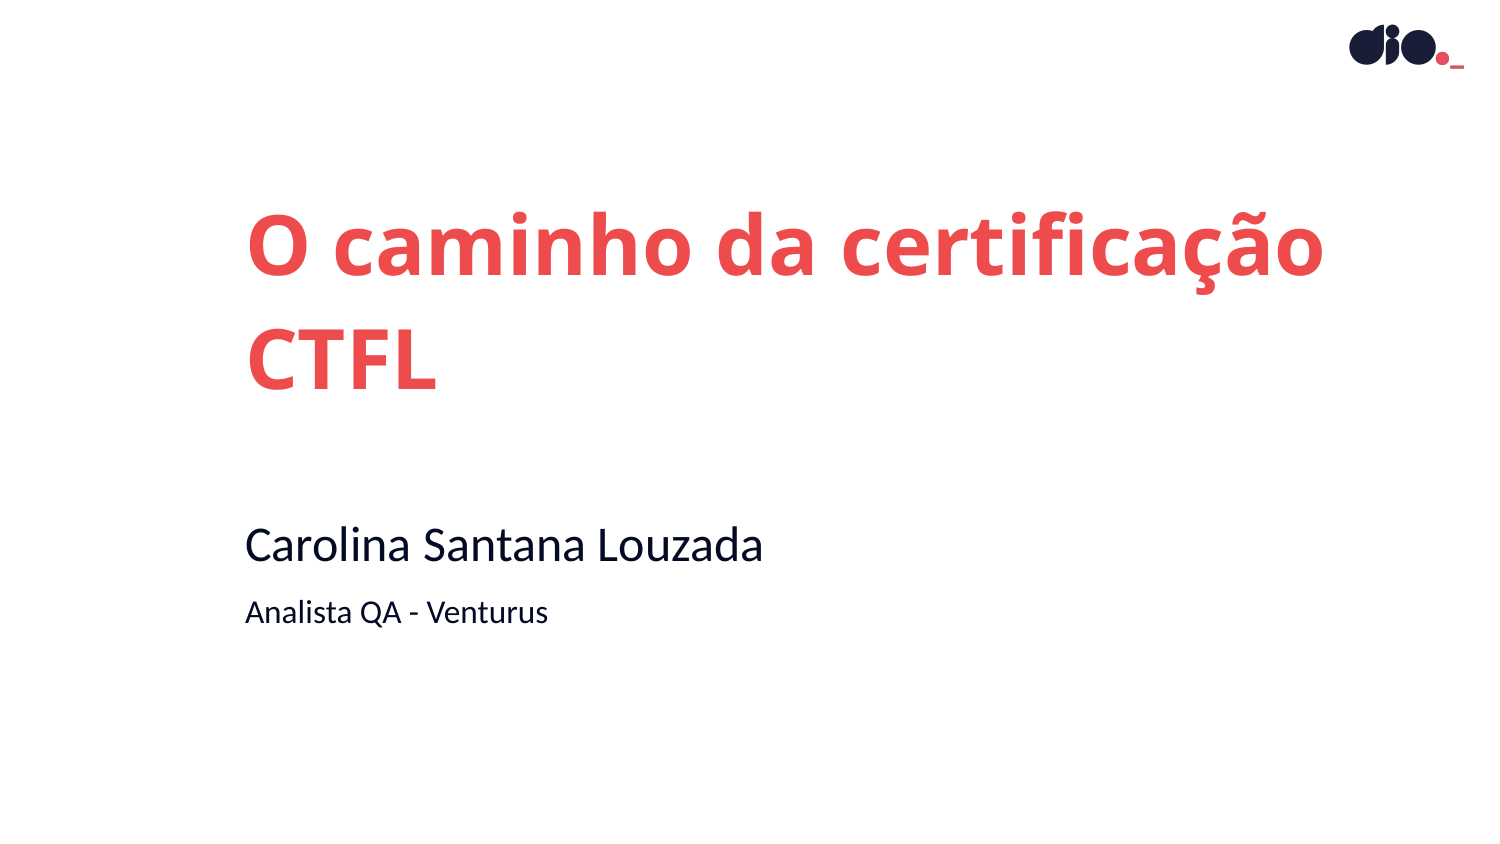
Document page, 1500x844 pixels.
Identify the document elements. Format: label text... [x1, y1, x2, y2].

text_box O caminho da certificação CTFL [230, 222, 1359, 361]
text_box Analista QA - Venturus [230, 583, 697, 637]
picture [1334, 15, 1474, 78]
title Carolina Santana Louzada [230, 499, 1047, 584]
